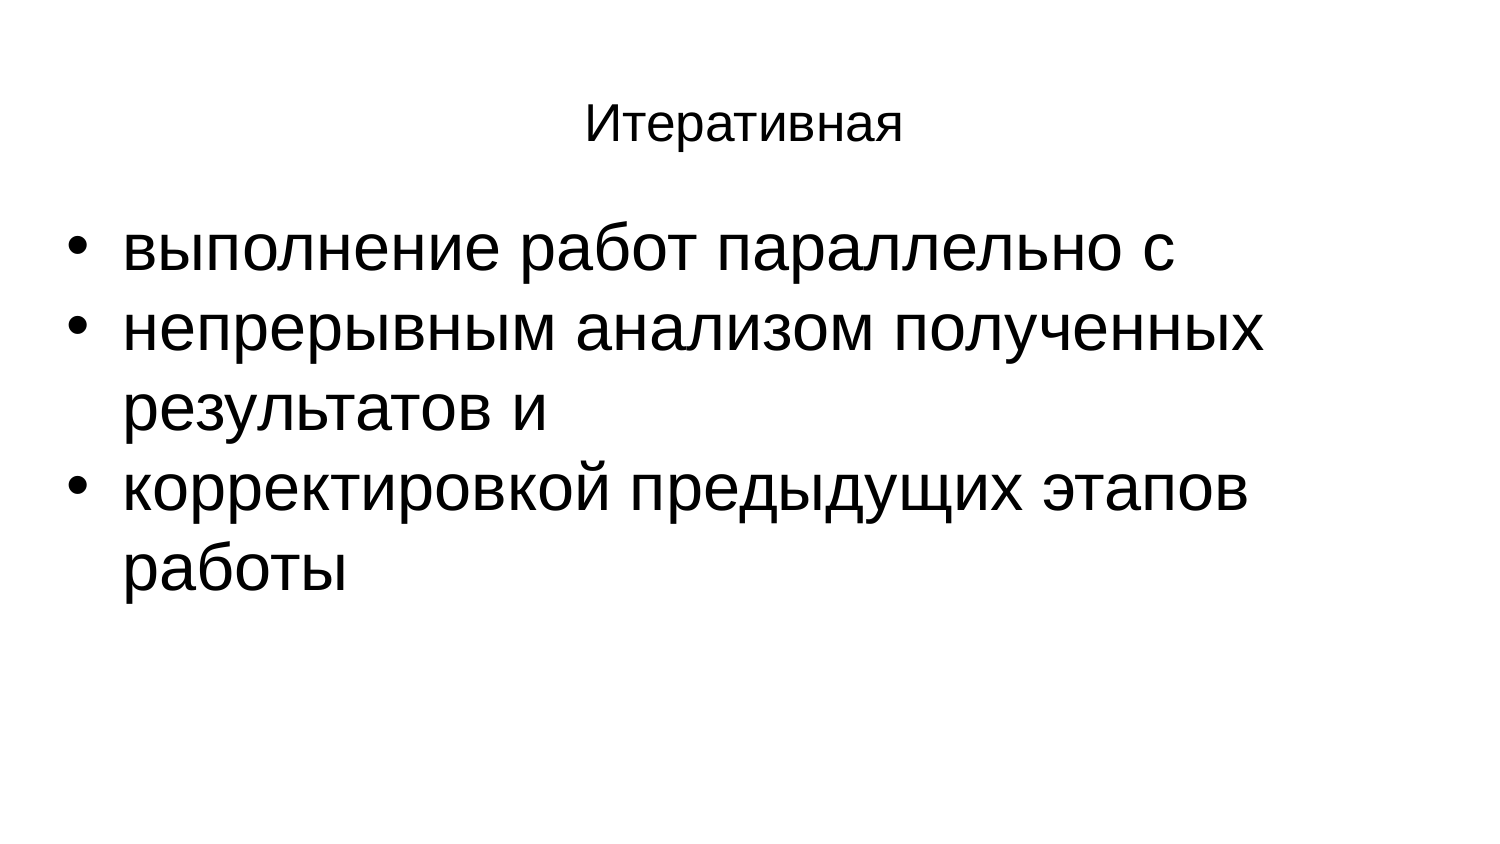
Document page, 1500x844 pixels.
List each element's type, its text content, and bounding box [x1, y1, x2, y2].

title Итеративная [51, 72, 1449, 167]
list выполнение работ параллельно с непрерывным анализом полученных результатов и корректировкой предыдущих этапов работы [51, 189, 1449, 750]
